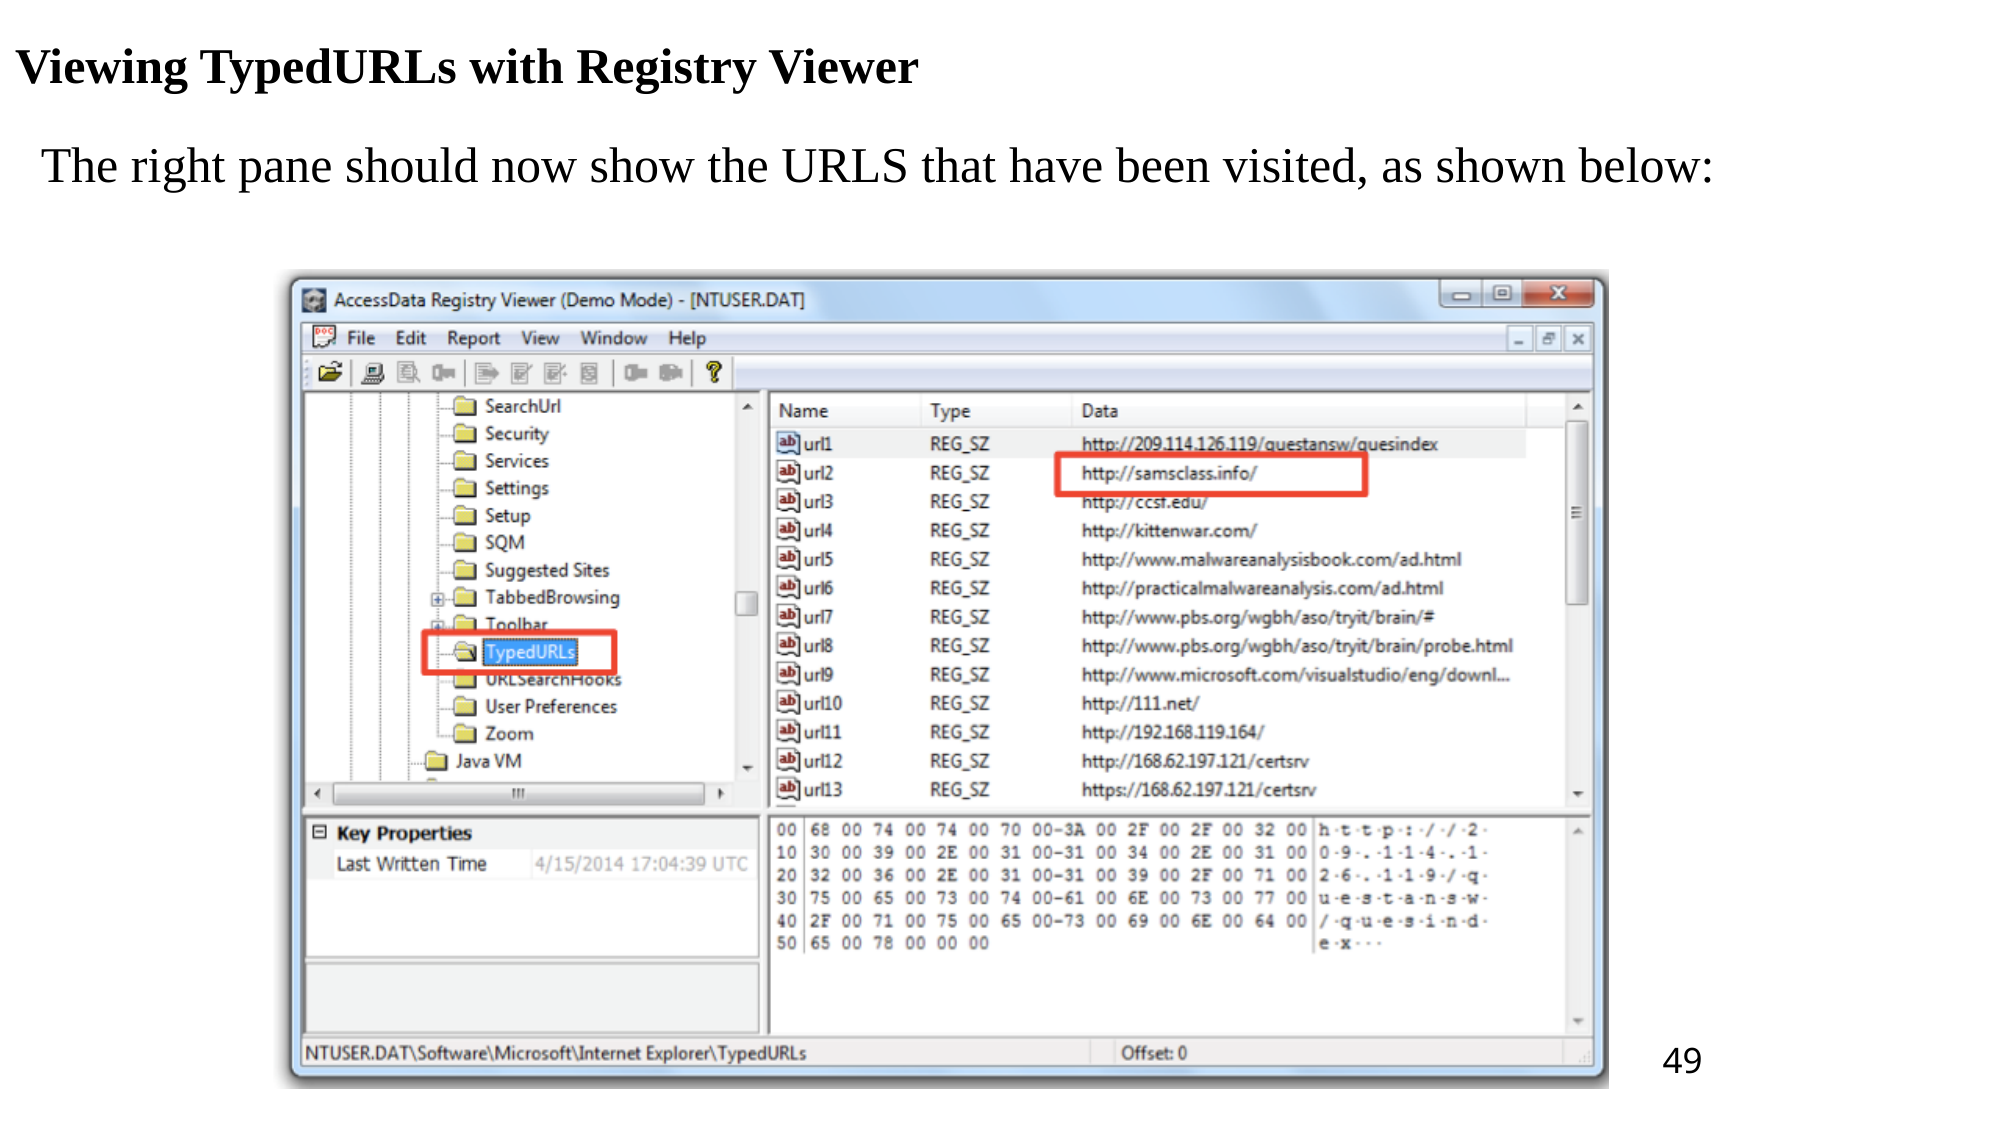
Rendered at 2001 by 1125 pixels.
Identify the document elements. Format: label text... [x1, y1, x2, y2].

text_box 49 [1666, 1031, 1718, 1087]
text_box Viewing TypedURLs with Registry Viewer [0, 25, 1974, 101]
picture [269, 269, 1609, 1089]
text_box The right pane should now show the URLS that have been visited, as shown below: [26, 124, 1924, 200]
